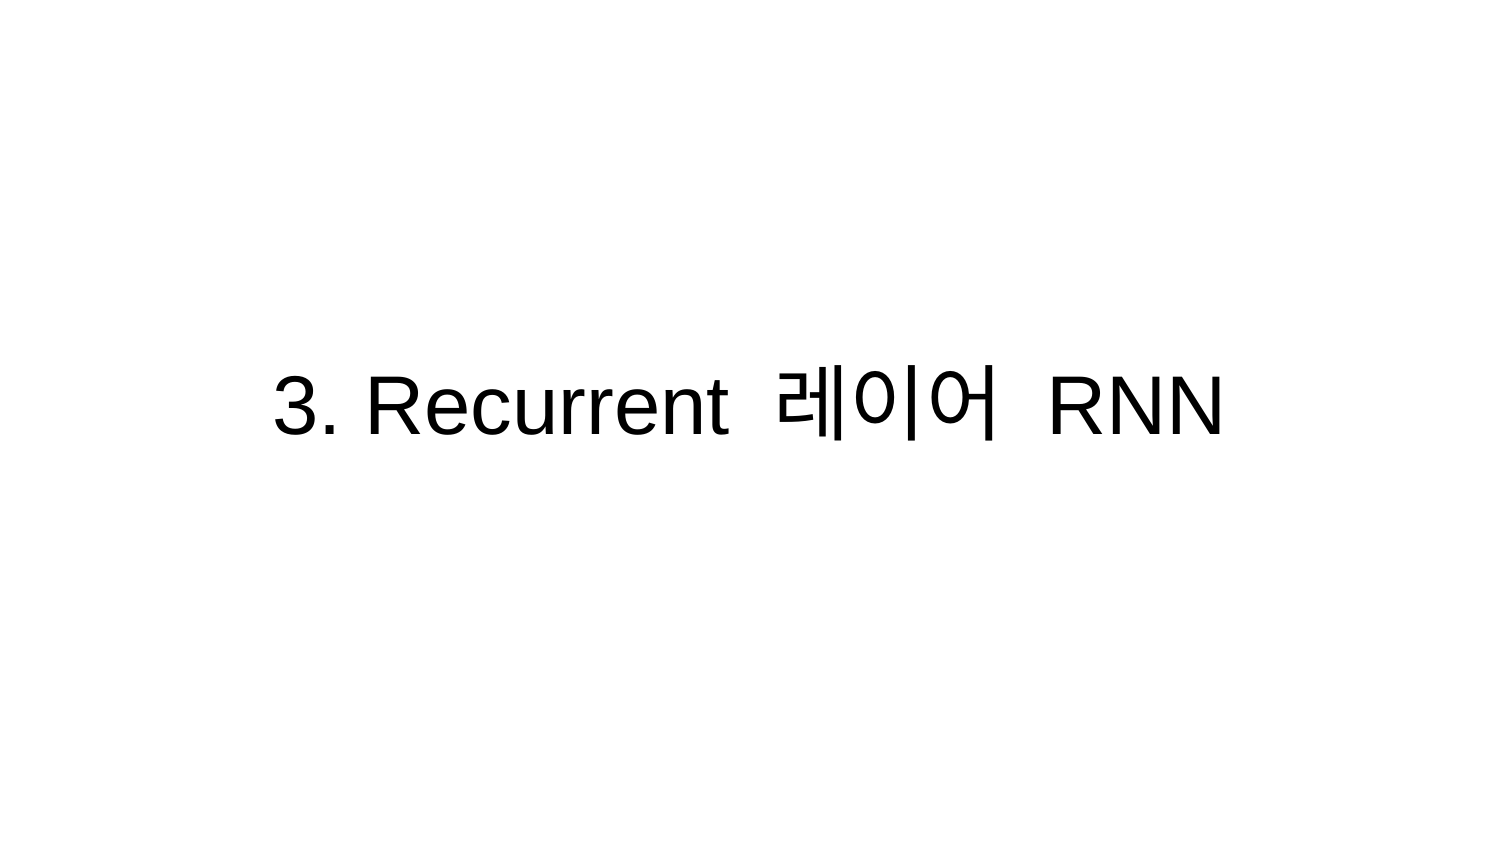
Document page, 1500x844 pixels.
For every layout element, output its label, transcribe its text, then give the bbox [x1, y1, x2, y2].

text_box 3. Recurrent 레이어 RNN [257, 336, 1291, 467]
